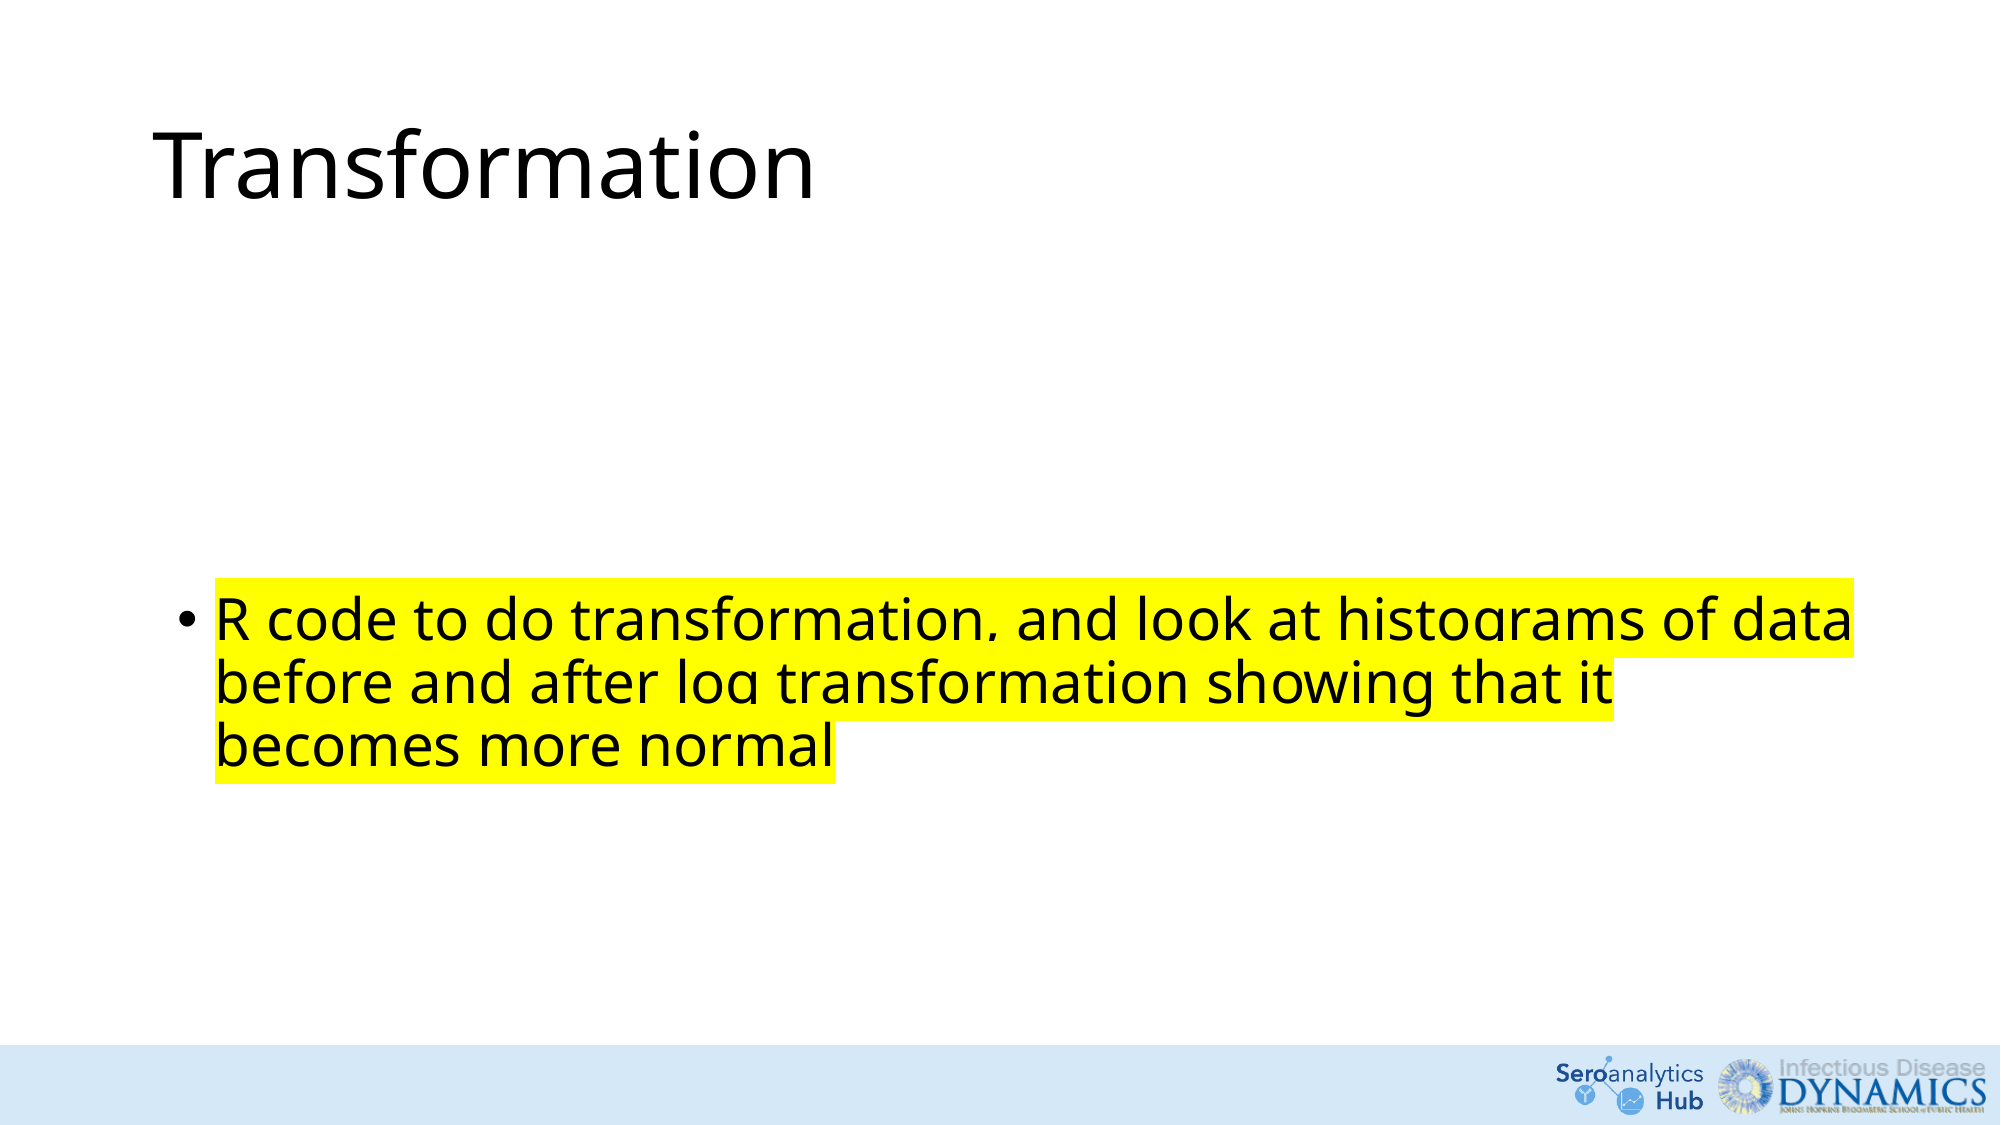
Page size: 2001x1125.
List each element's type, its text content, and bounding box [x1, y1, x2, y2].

title Transformation [137, 59, 1863, 278]
picture [1719, 1059, 1986, 1115]
text_box R code to do transformation, and look at histograms of data before and after log transformation showing that it becomes more normal [162, 324, 1888, 1009]
